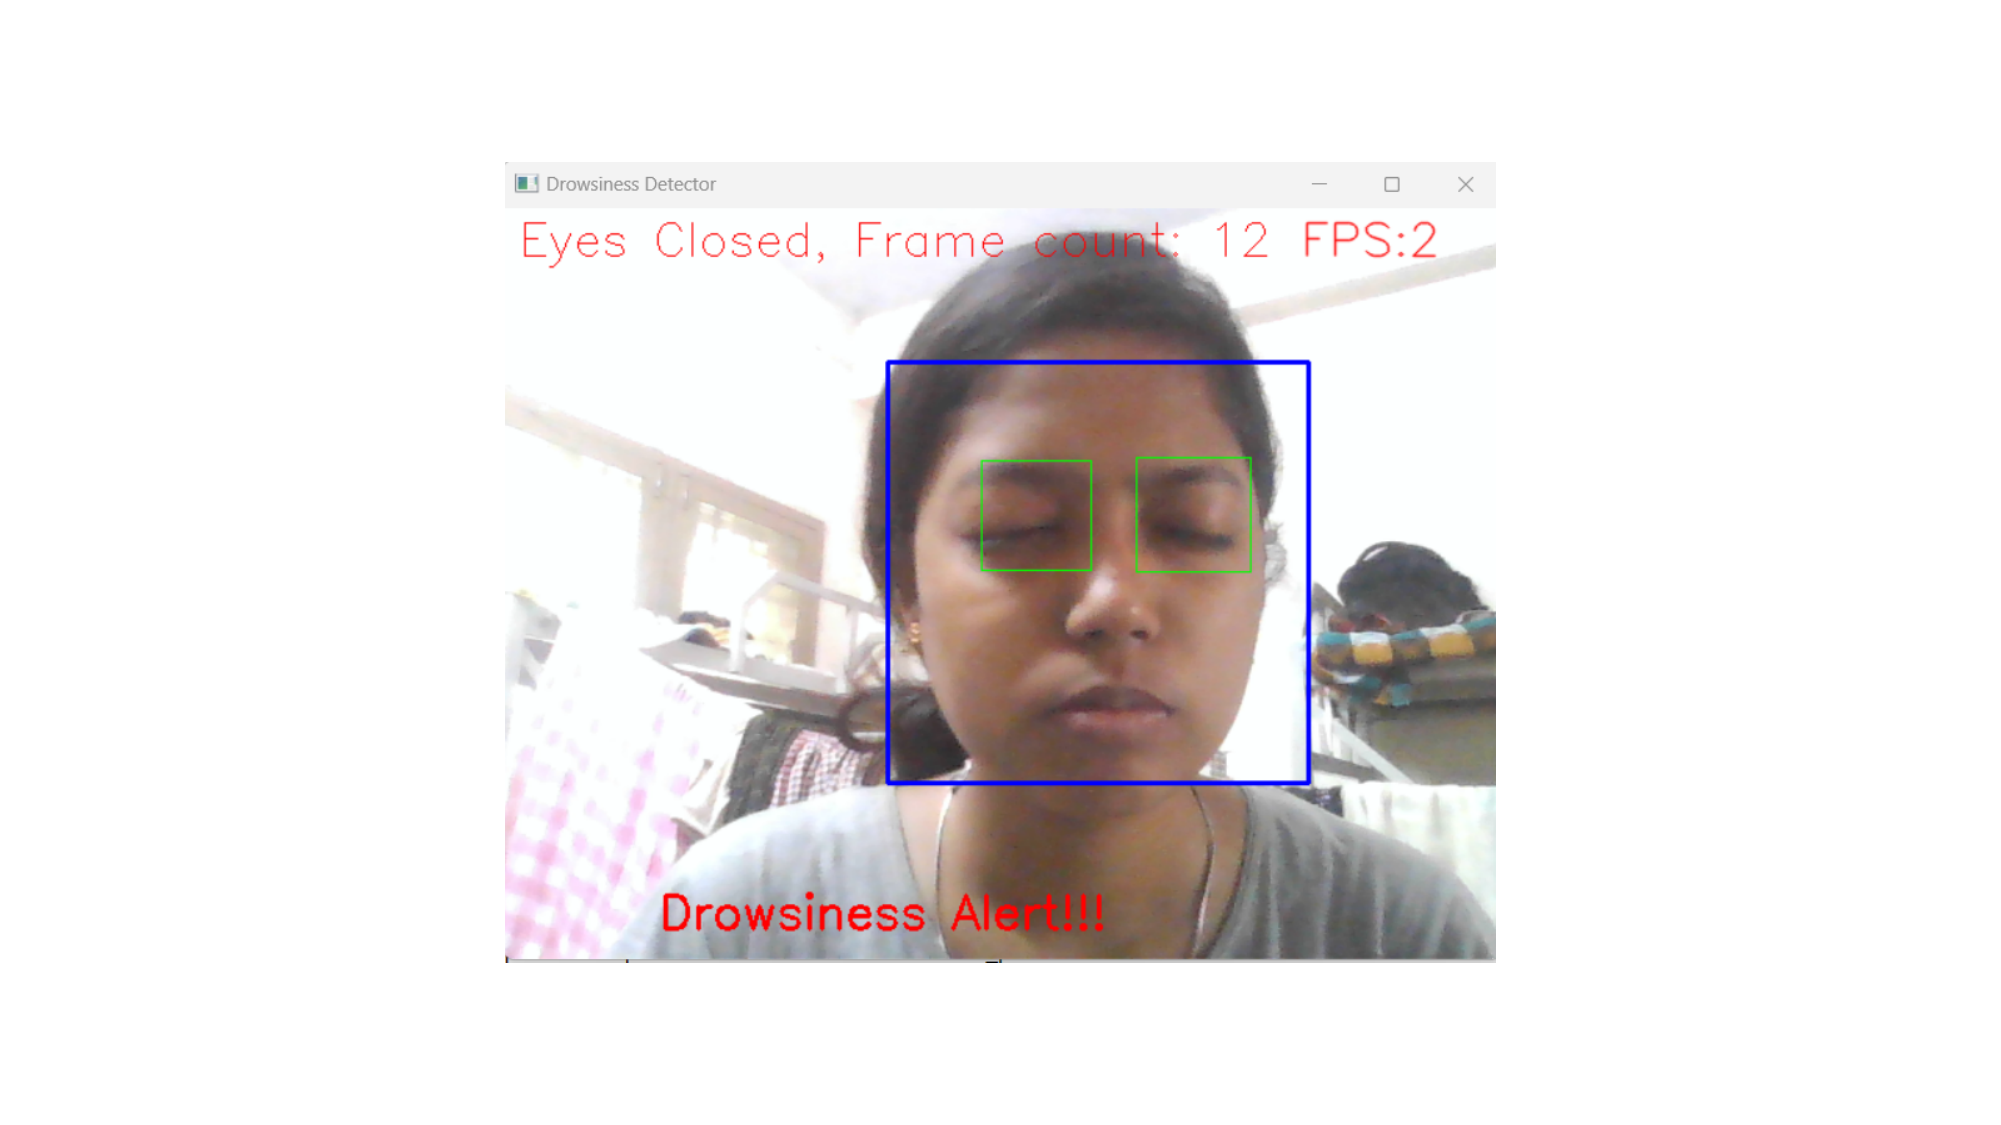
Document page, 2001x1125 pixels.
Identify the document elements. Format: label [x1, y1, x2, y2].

picture [505, 162, 1496, 963]
